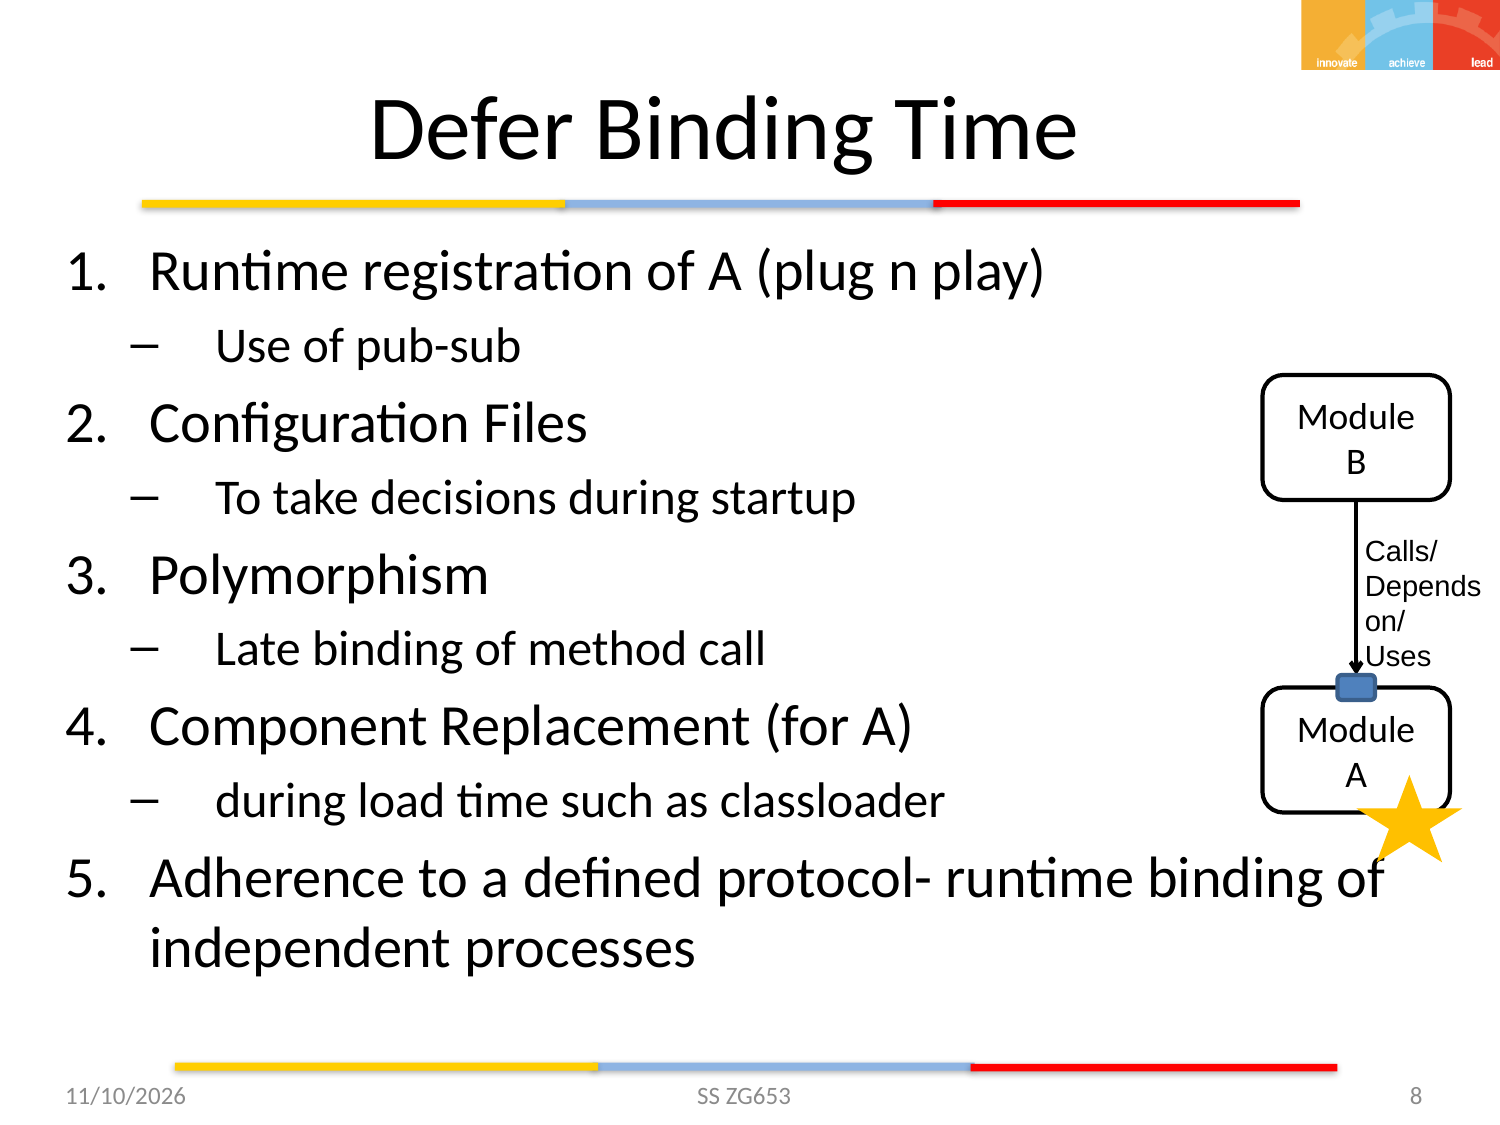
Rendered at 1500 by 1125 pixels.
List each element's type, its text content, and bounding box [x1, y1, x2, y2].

title Defer Binding Time [49, 45, 1401, 201]
text_box Module B [1260, 372, 1453, 503]
text_box [1354, 772, 1465, 865]
text_box Module A [1260, 685, 1453, 815]
picture [1301, 0, 1500, 70]
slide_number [50, 1065, 400, 1125]
text_box [1335, 672, 1378, 703]
footer SS ZG653 [512, 1065, 988, 1125]
slide_number 8 [1087, 1065, 1438, 1125]
list Runtime registration of A (plug n play) Use of pub-sub Configuration Files To take decisions during startup Polymorphism Late binding of method call Component Replacement (for A) during load time such as classloader Adherence to a defined protocol- runtime binding of independent processes [49, 224, 1426, 1051]
text_box Calls/ Depends on/ Uses [1349, 524, 1500, 680]
